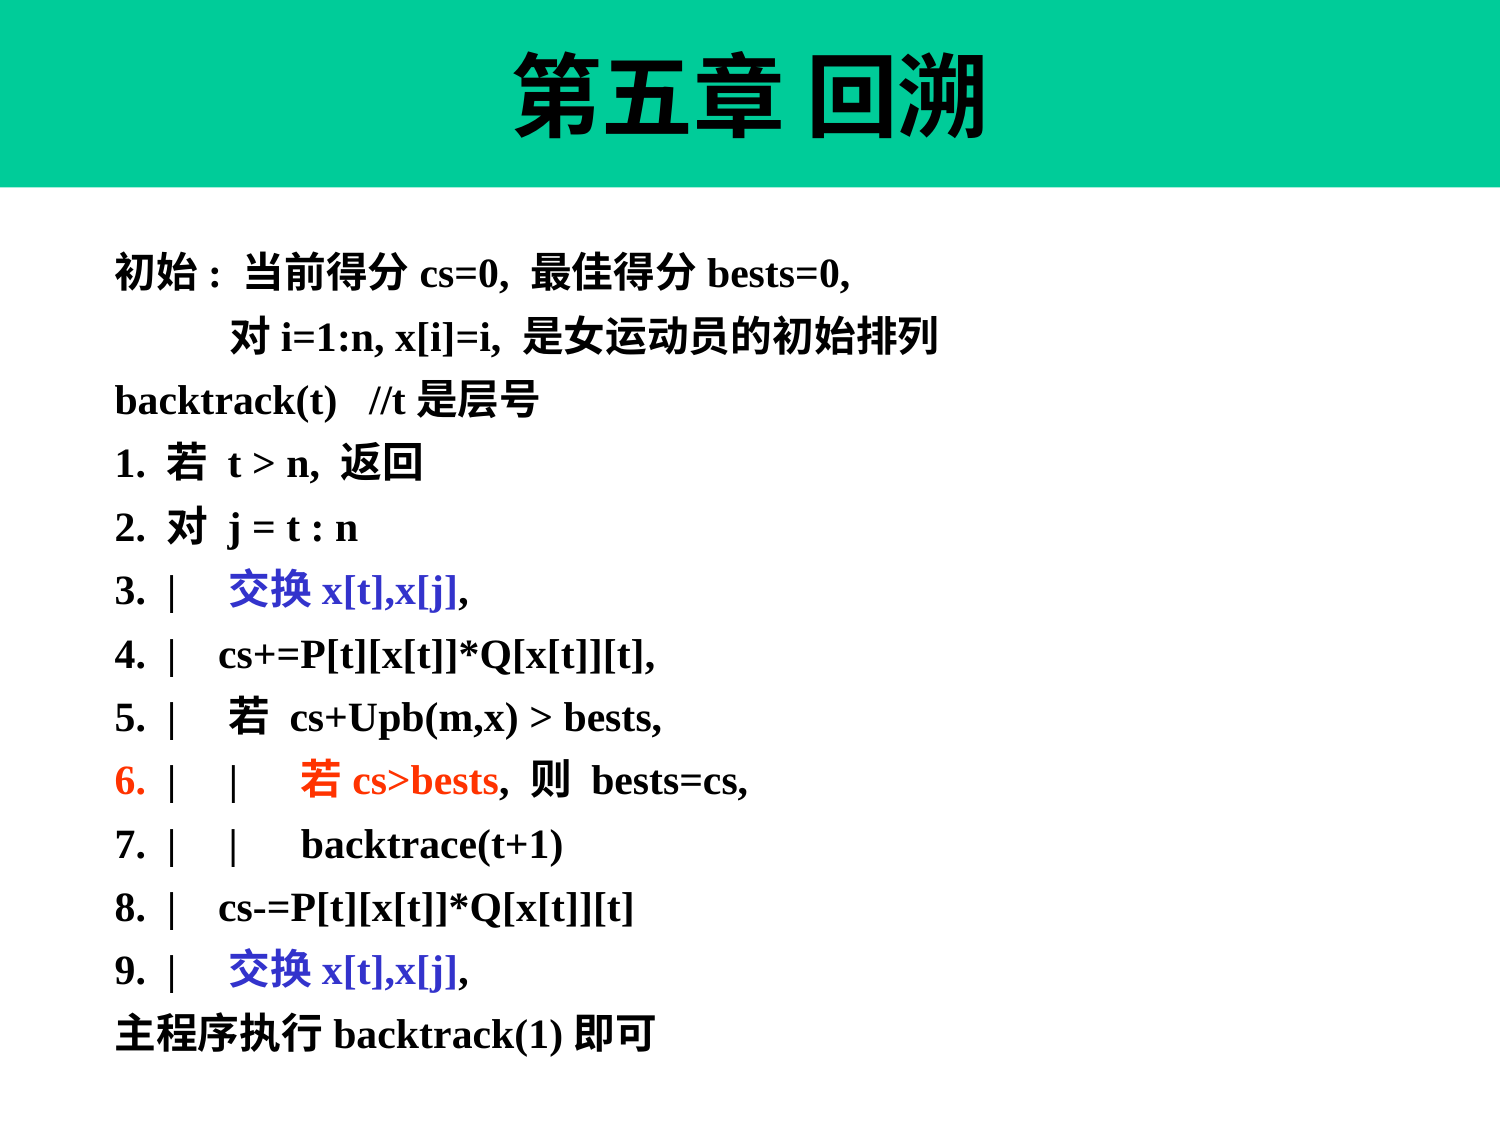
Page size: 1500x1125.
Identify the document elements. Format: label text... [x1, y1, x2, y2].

text_box 初始: 当前得分cs=0, 最佳得分bests=0, 对i=1:n, x[i]=i, 是女运动员的初始排列 backtrack(t) //t是层号 1. 若 t > n, 返回 2. 对 j = t : n 3. | 交换x[t],x[j], 4. | cs+=P[t][x[t]]*Q[x[t]][t], 5. | 若 cs+Upb(m,x) > bests, 6. | | 若cs>bests, 则 bests=cs, 7. | | backtrace(t+1) 8. | cs-=P[t][x[t]]*Q[x[t]][t] 9. | 交换x[t],x[j], 主程序执行backtrack(1)即可 [99, 233, 964, 1064]
title 第五章 回溯 [0, 0, 1500, 188]
